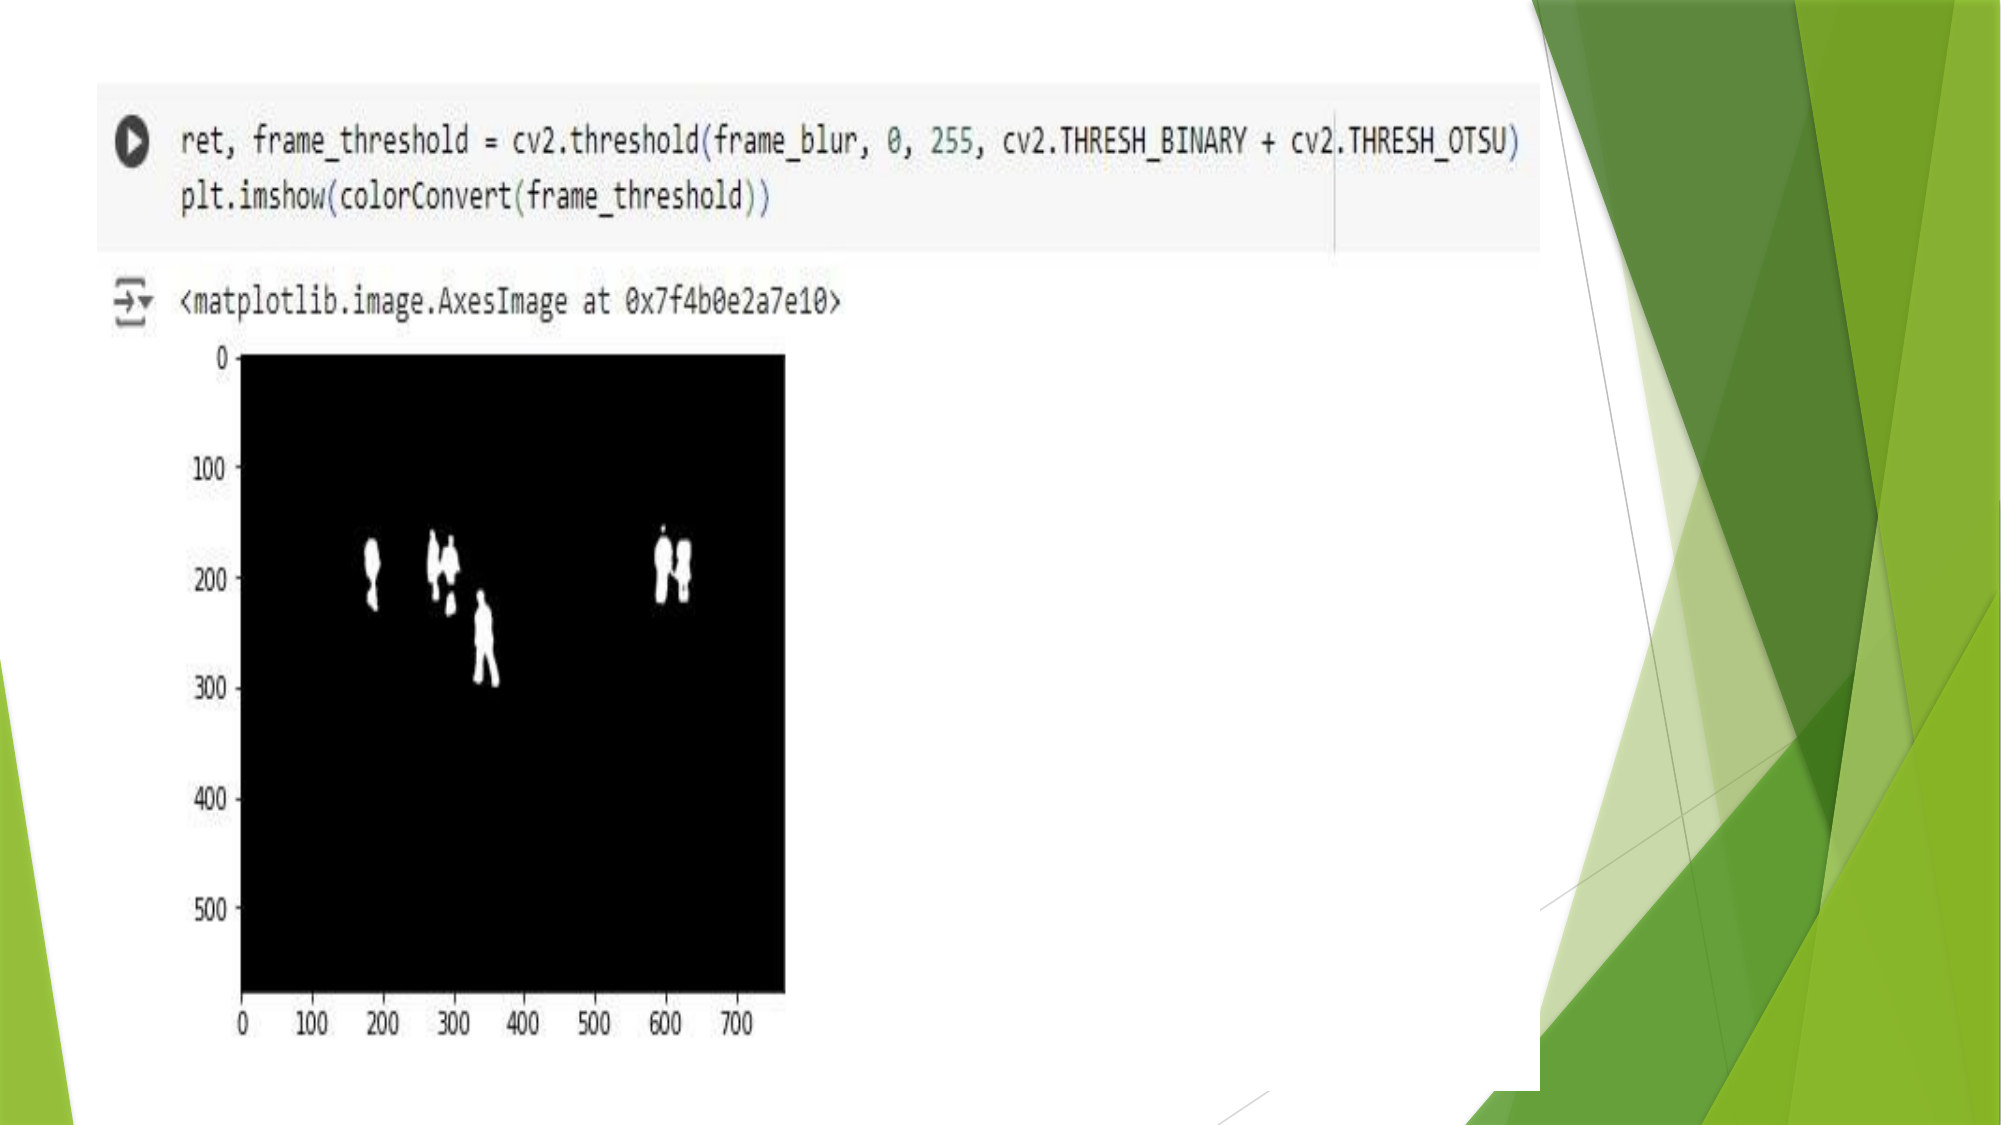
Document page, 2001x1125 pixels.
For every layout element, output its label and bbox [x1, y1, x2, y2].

list [96, 81, 1541, 1092]
